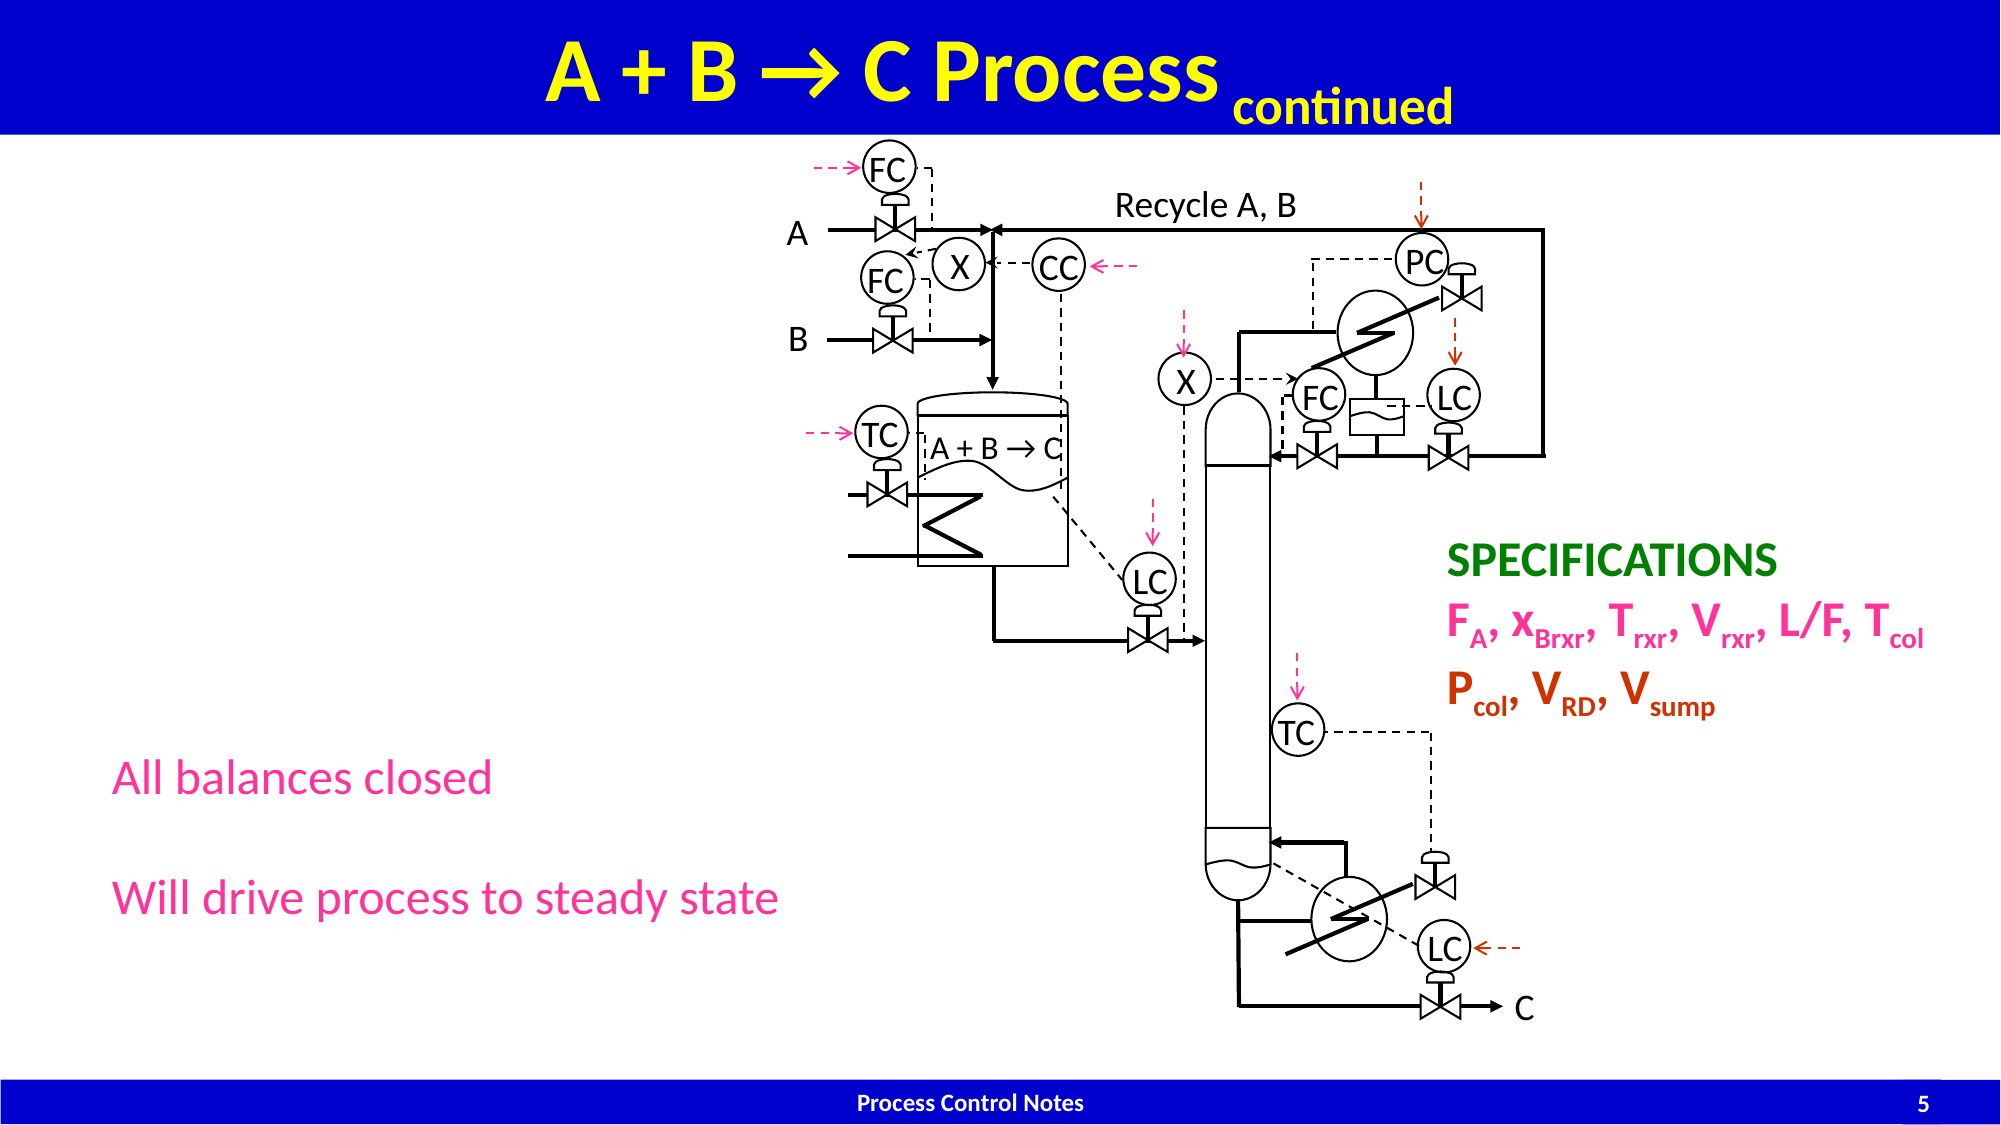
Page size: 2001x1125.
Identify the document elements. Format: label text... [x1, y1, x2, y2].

title A + B → C Process continued [0, 0, 2000, 135]
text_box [806, 137, 1521, 978]
text_box SPECIFICATIONS FA, xBrxr, Trxr, Vrxr, L/F, Tcol Pcol, VRD, Vsump [1550, 518, 1940, 730]
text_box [867, 978, 1482, 1019]
text_box All balances closed Will drive process to steady state [97, 736, 771, 932]
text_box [771, 172, 1550, 1037]
